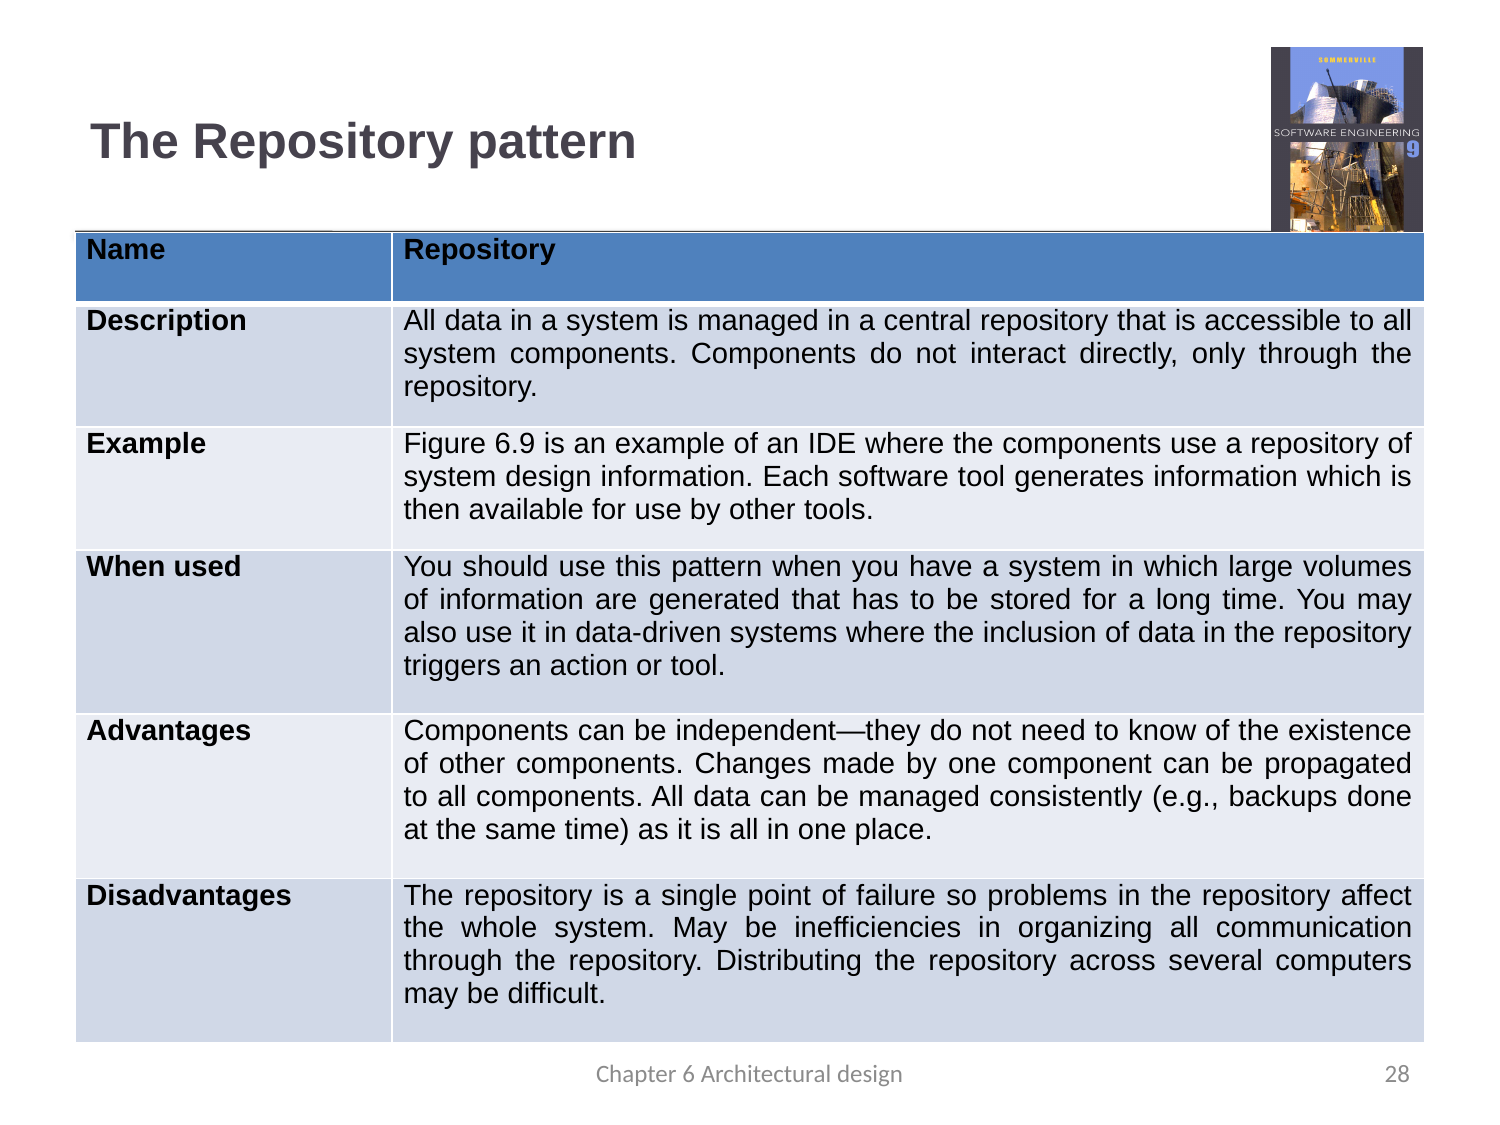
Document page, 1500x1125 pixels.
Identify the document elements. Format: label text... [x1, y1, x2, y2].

table_cell You should use this pattern when you have a system in which large volumes of information are generated that has to be stored for a long time. You may also use it in data-driven systems where the inclusion of data in the repository triggers an action or tool. [393, 551, 1424, 713]
table_cell Components can be independent—they do not need to know of the existence of other components. Changes made by one component can be propagated to all components. All data can be managed consistently (e.g., backups done at the same time) as it is all in one place. [393, 715, 1424, 878]
table_cell Disadvantages [76, 879, 391, 1042]
title The Repository pattern [74, 44, 1272, 232]
table_cell Example [76, 428, 391, 549]
table_cell When used [76, 551, 391, 713]
table_header Name [76, 233, 391, 301]
table_cell All data in a system is managed in a central repository that is accessible to all system components. Components do not interact directly, only through the repository. [393, 307, 1424, 426]
table_cell Description [76, 307, 391, 426]
footer Chapter 6 Architectural design [512, 1042, 988, 1103]
table_cell The repository is a single point of failure so problems in the repository affect the whole system. May be inefficiencies in organizing all communication through the repository. Distributing the repository across several computers may be difficult. [393, 879, 1424, 1042]
table_cell Advantages [76, 715, 391, 878]
slide_number 28 [1074, 1042, 1425, 1103]
table_cell Figure 6.9 is an example of an IDE where the components use a repository of system design information. Each software tool generates information which is then available for use by other tools. [393, 428, 1424, 549]
picture [1272, 47, 1423, 232]
table_header Repository [393, 233, 1424, 301]
